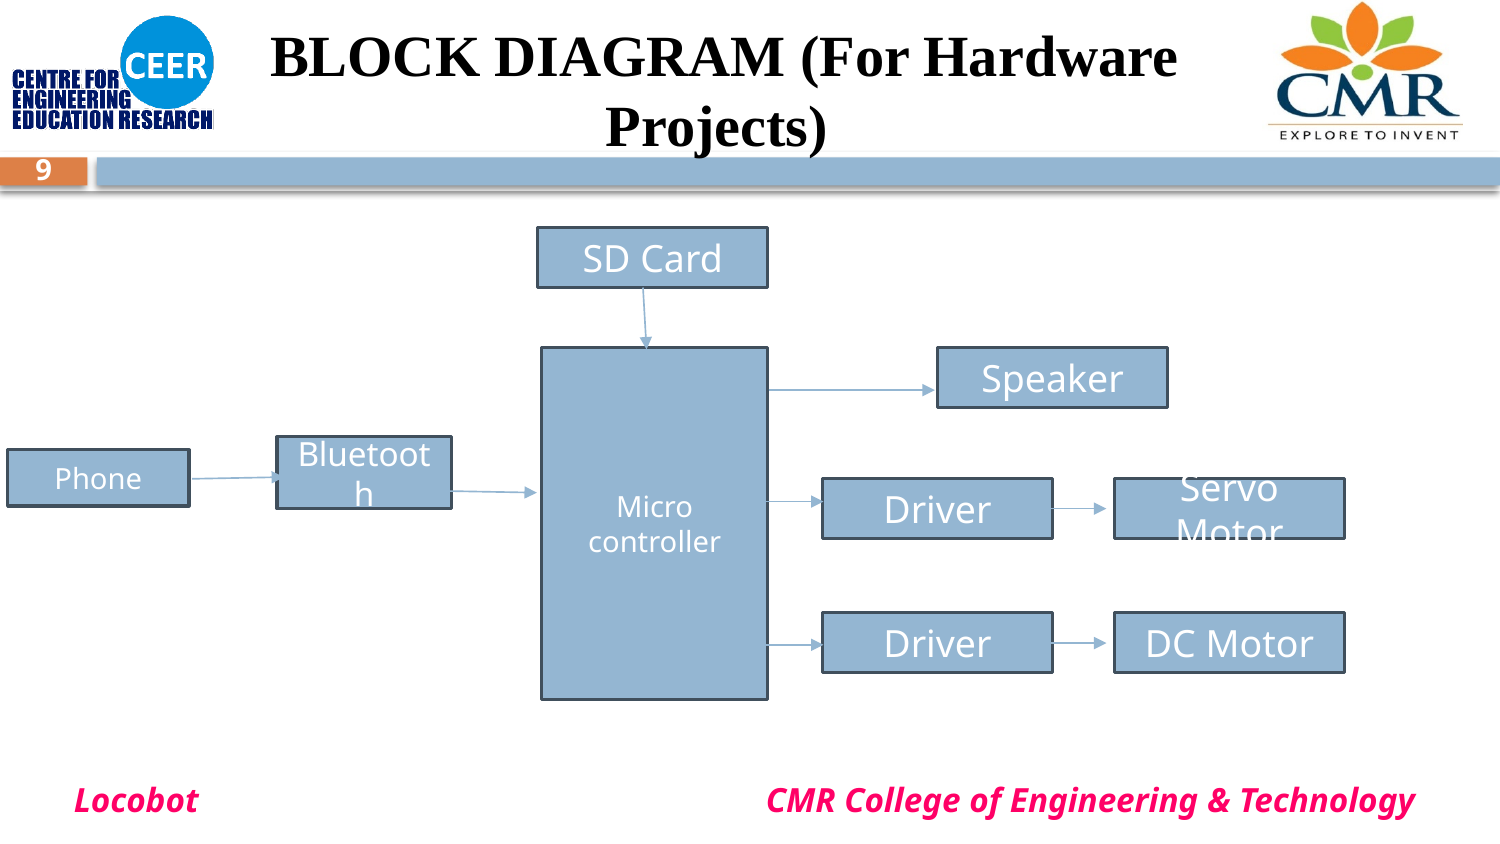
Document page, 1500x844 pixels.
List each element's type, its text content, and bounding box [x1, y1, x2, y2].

text_box Driver [821, 477, 1054, 540]
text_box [642, 287, 647, 350]
text_box DC Motor [1113, 611, 1346, 674]
text_box Speaker [936, 346, 1169, 409]
text_box Servo Motor [1113, 477, 1346, 540]
text_box Phone [6, 448, 191, 508]
text_box SD Card [536, 226, 769, 289]
slide_number 9 [0, 159, 88, 187]
text_box Bluetooth [275, 435, 453, 510]
text_box Driver [821, 611, 1054, 674]
picture [0, 0, 239, 151]
text_box Micro controller [540, 346, 769, 701]
text_box BLOCK DIAGRAM (For Hardware Projects) [210, 11, 1238, 166]
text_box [191, 476, 285, 480]
text_box Locobot CMR College of Engineering & Technology [0, 771, 1500, 829]
picture [1262, 0, 1463, 151]
